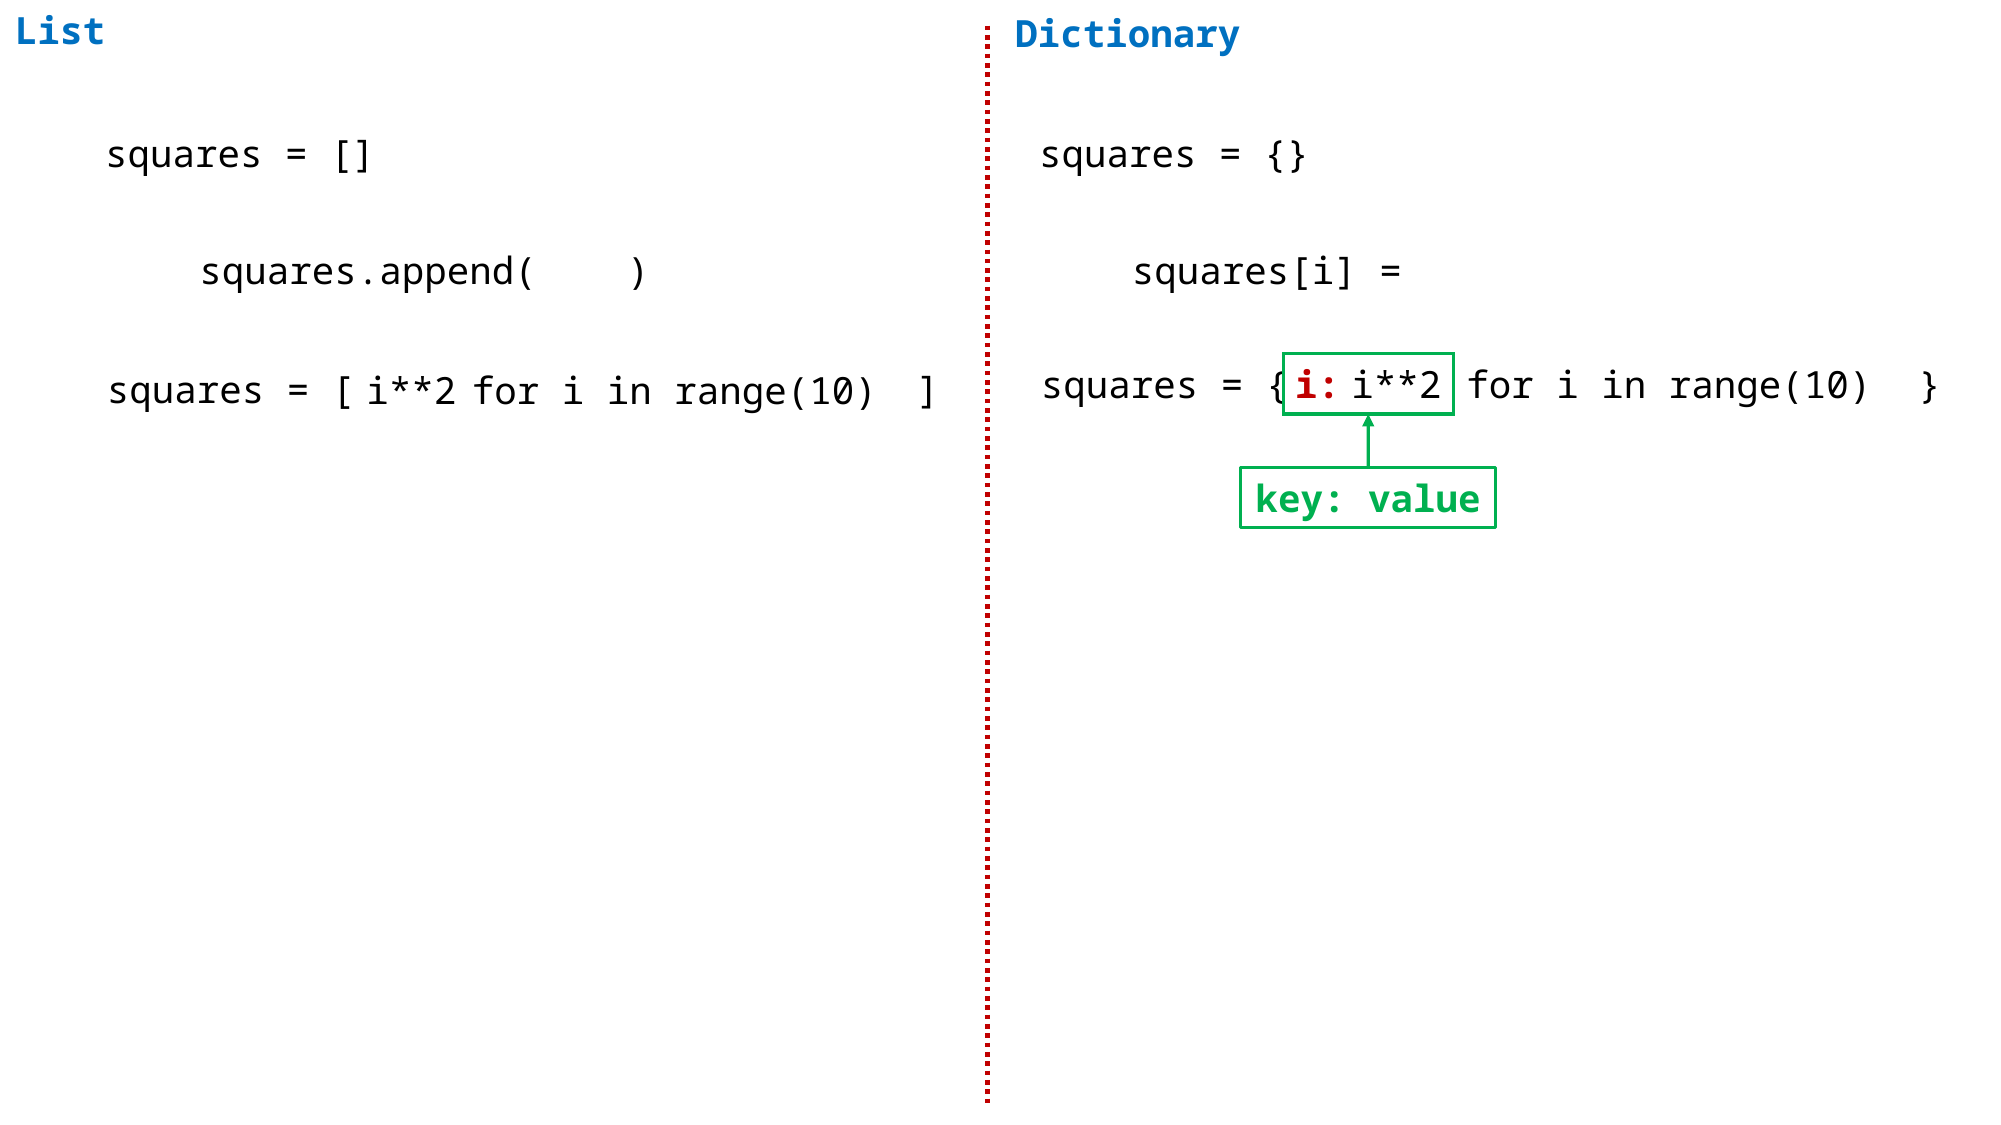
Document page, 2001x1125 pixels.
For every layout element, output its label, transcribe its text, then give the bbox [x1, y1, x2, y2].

text_box squares = [] [90, 122, 391, 183]
text_box squares.append( ) [184, 239, 665, 300]
text_box key: value [1240, 467, 1496, 528]
text_box Dictionary [1000, 2, 1256, 63]
text_box squares = { } [1454, 353, 1956, 414]
text_box squares = {} [1024, 122, 1325, 183]
text_box squares = { } [1026, 353, 1280, 414]
text_box squares = [ ] [92, 358, 955, 419]
text_box squares[i] = [1117, 239, 1555, 300]
text_box [1282, 352, 1454, 415]
text_box List [0, 0, 121, 60]
